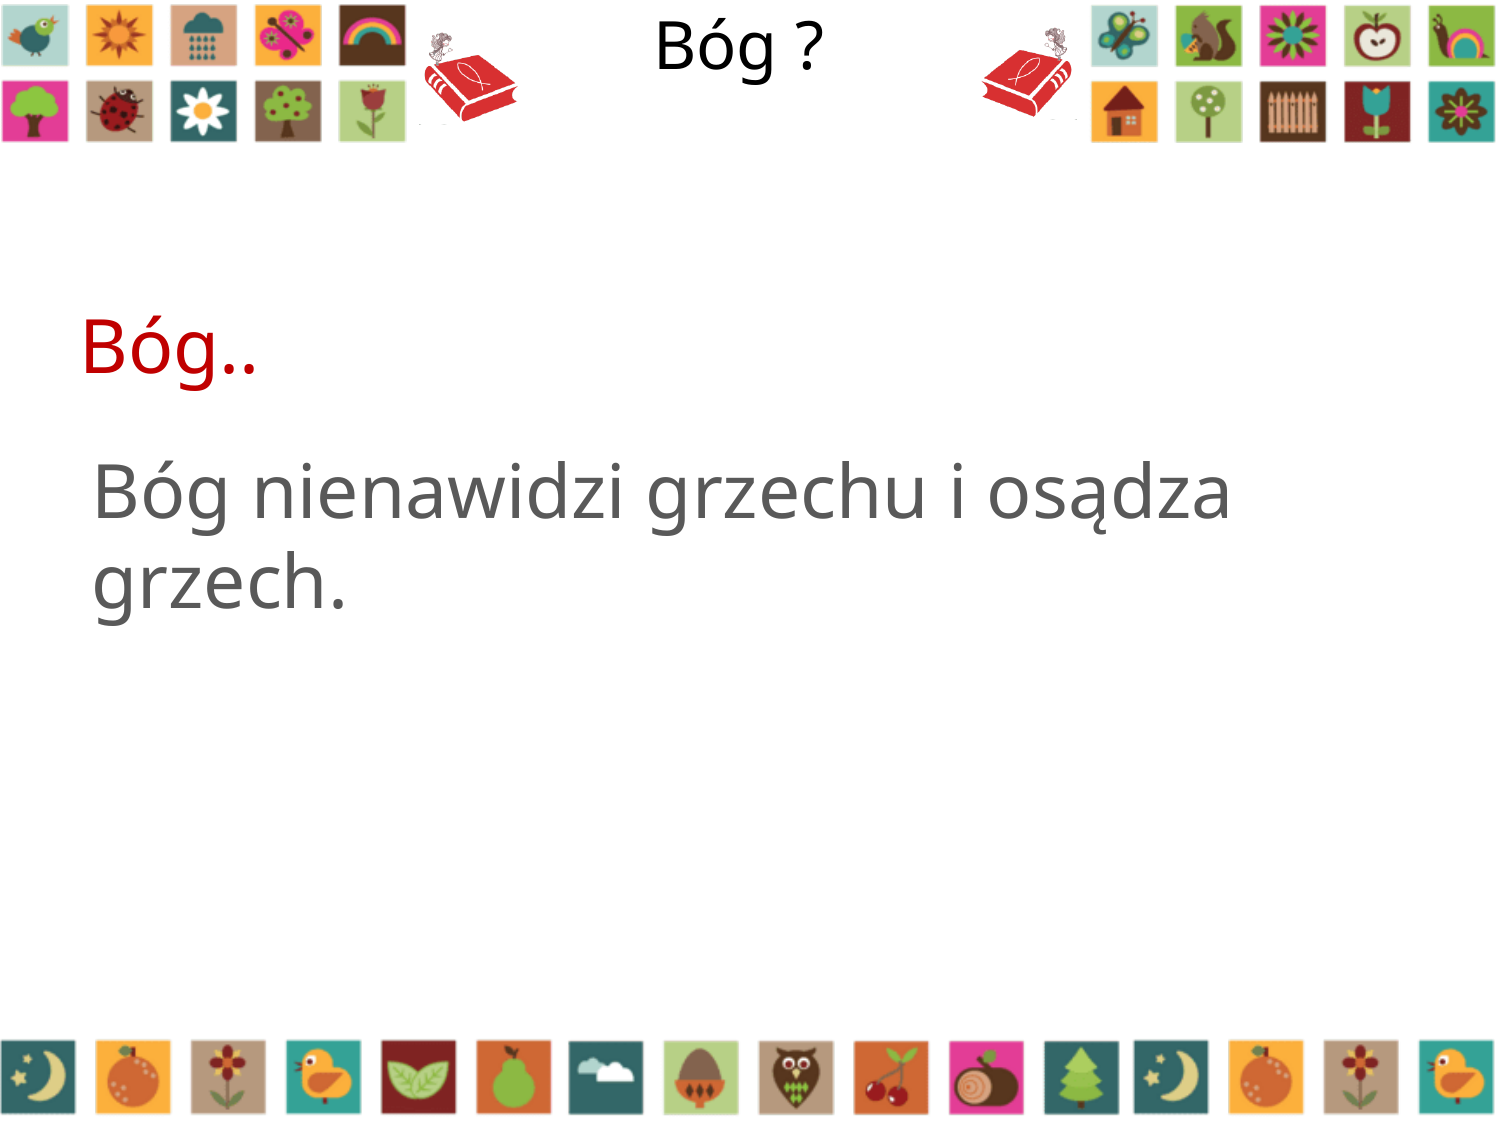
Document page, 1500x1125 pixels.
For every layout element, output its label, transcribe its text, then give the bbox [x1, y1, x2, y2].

picture [950, 3, 1500, 150]
text_box Bóg nienawidzi grzechu i osądza grzech. [76, 436, 1424, 632]
picture [0, 3, 550, 150]
text_box Bóg.. [64, 290, 1412, 396]
text_box Bóg ? [414, 0, 1080, 91]
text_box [0, 1028, 1500, 1118]
